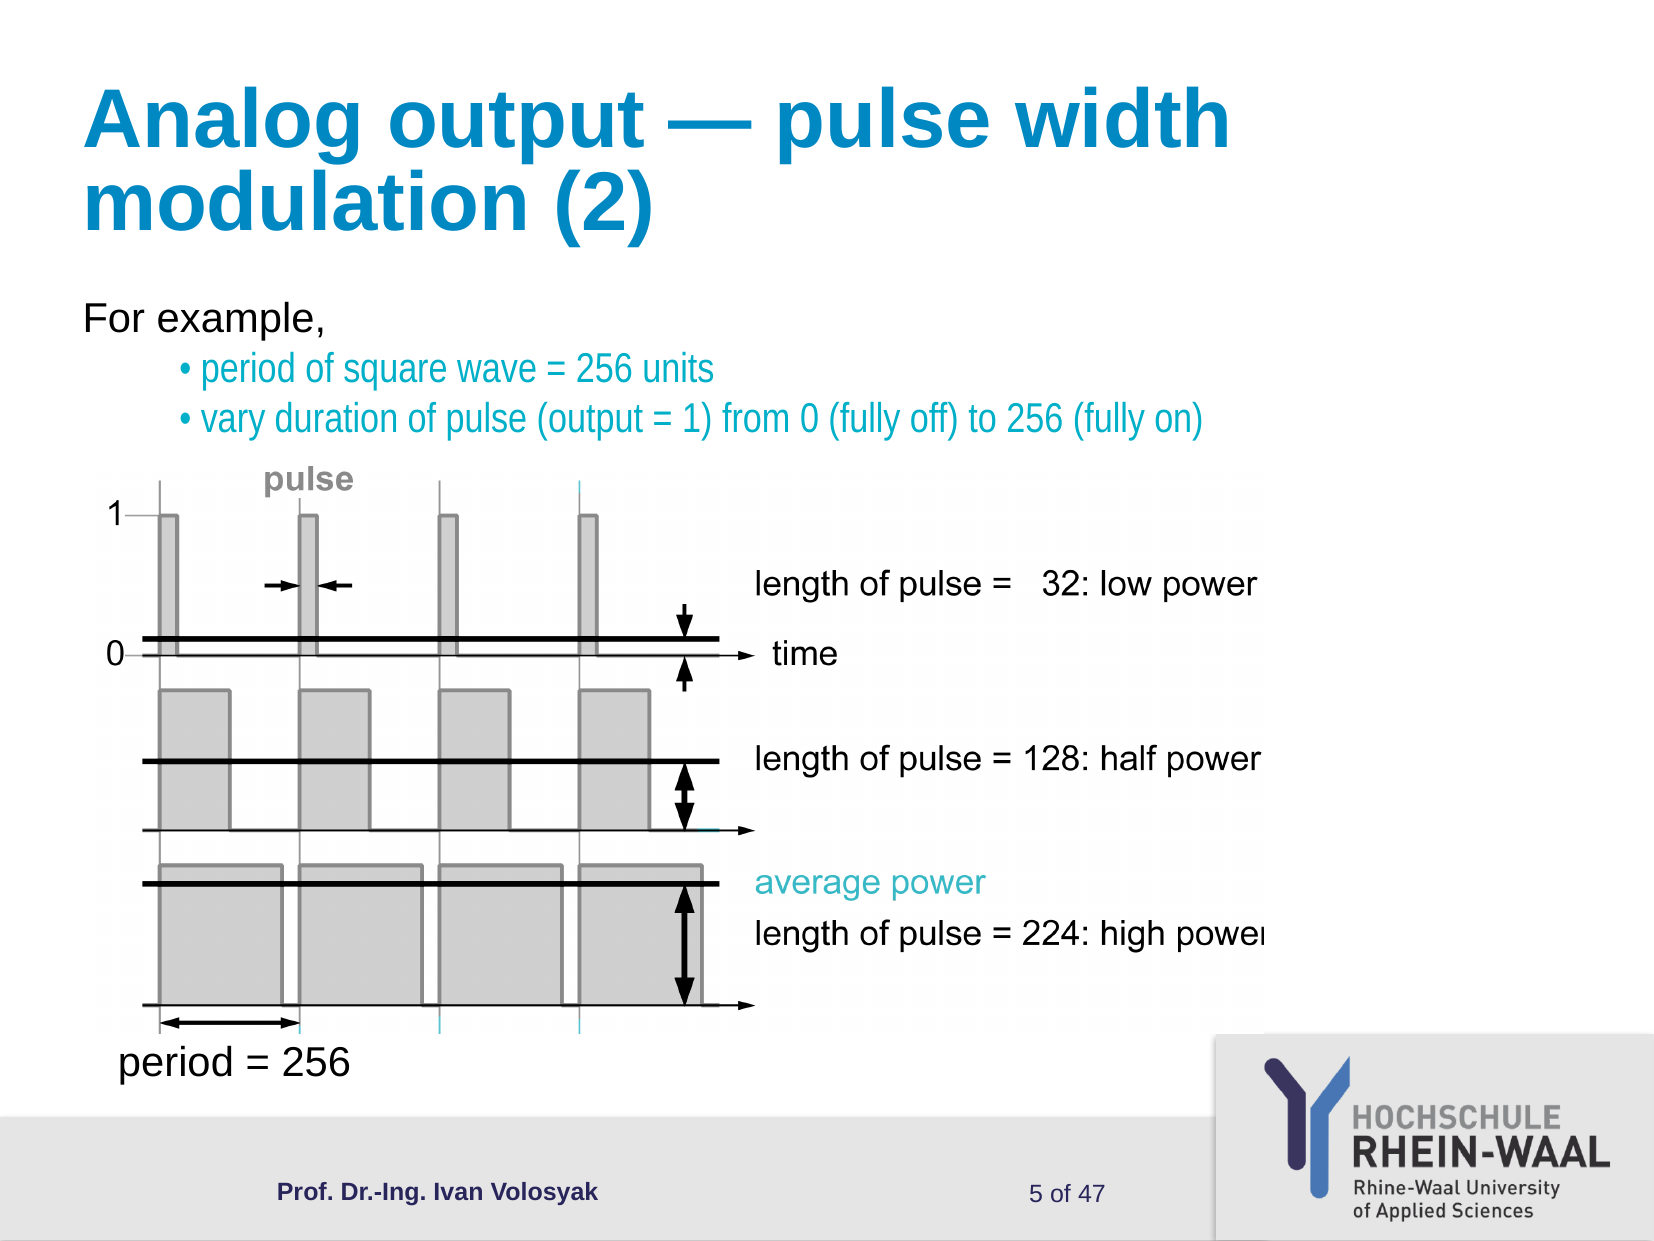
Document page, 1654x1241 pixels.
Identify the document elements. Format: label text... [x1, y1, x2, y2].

footer Prof. Dr.-Ing. Ivan Volosyak [276, 1147, 990, 1214]
picture [93, 466, 1288, 1034]
picture [1239, 966, 1633, 1241]
title Analog output — pulse width modulation (2) [82, 80, 1572, 209]
text_box For example, • period of square wave = 256 units • vary duration of pulse (output = 1) from 0 (fully off) to 256 (fully on) [82, 290, 1571, 1117]
text_box period = 256 [103, 1041, 367, 1093]
